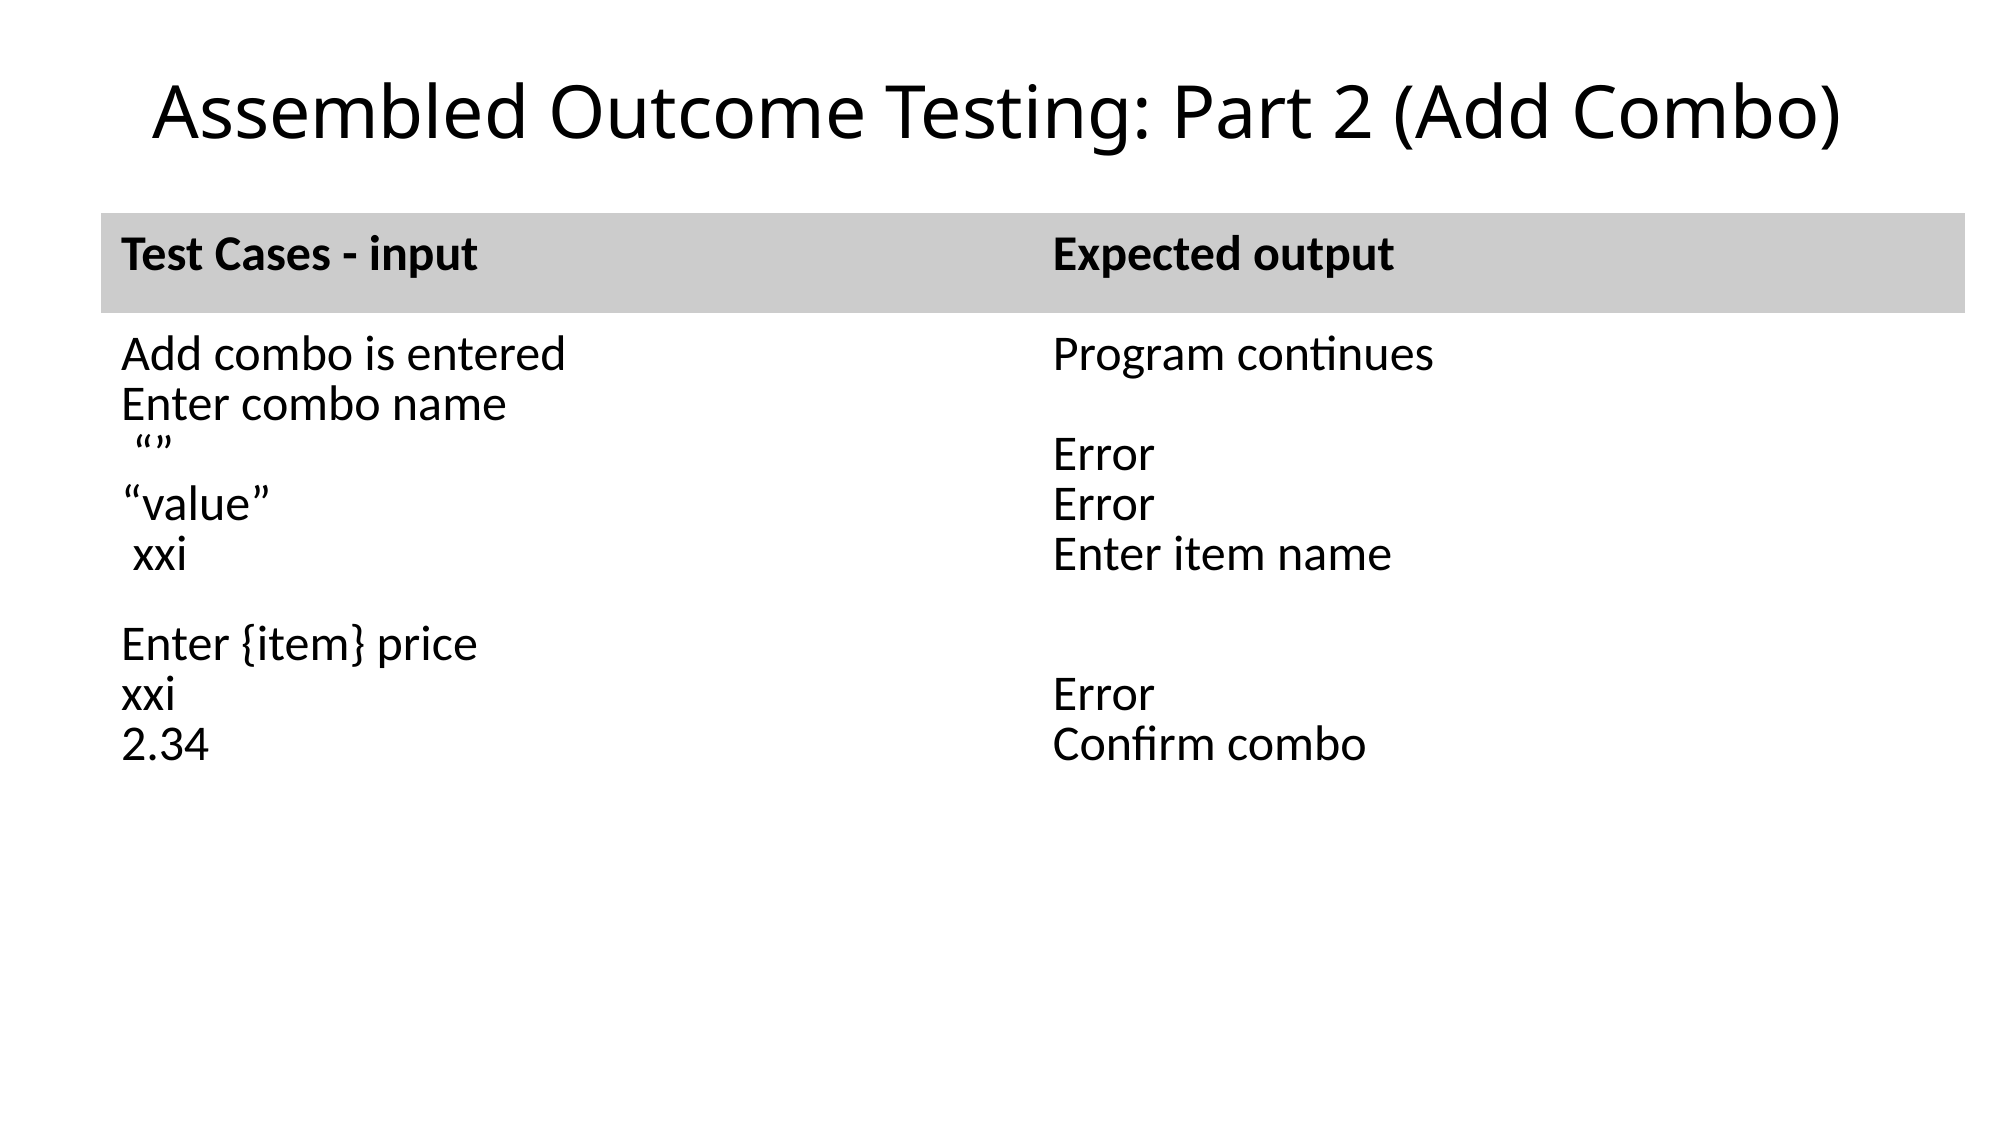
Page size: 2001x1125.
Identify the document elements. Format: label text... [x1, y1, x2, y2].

table_header Expected output [1033, 213, 1965, 313]
table_cell Program continues Error Error Enter item name [1033, 313, 1965, 603]
table_cell Enter {item} price xxi 2.34 [101, 603, 1033, 793]
table_cell Add combo is entered Enter combo name “” “value” xxi [101, 313, 1033, 603]
table_cell Error Confirm combo [1033, 603, 1965, 793]
table_header Test Cases - input [101, 213, 1033, 313]
title Assembled Outcome Testing: Part 2 (Add Combo) [137, 66, 1863, 163]
